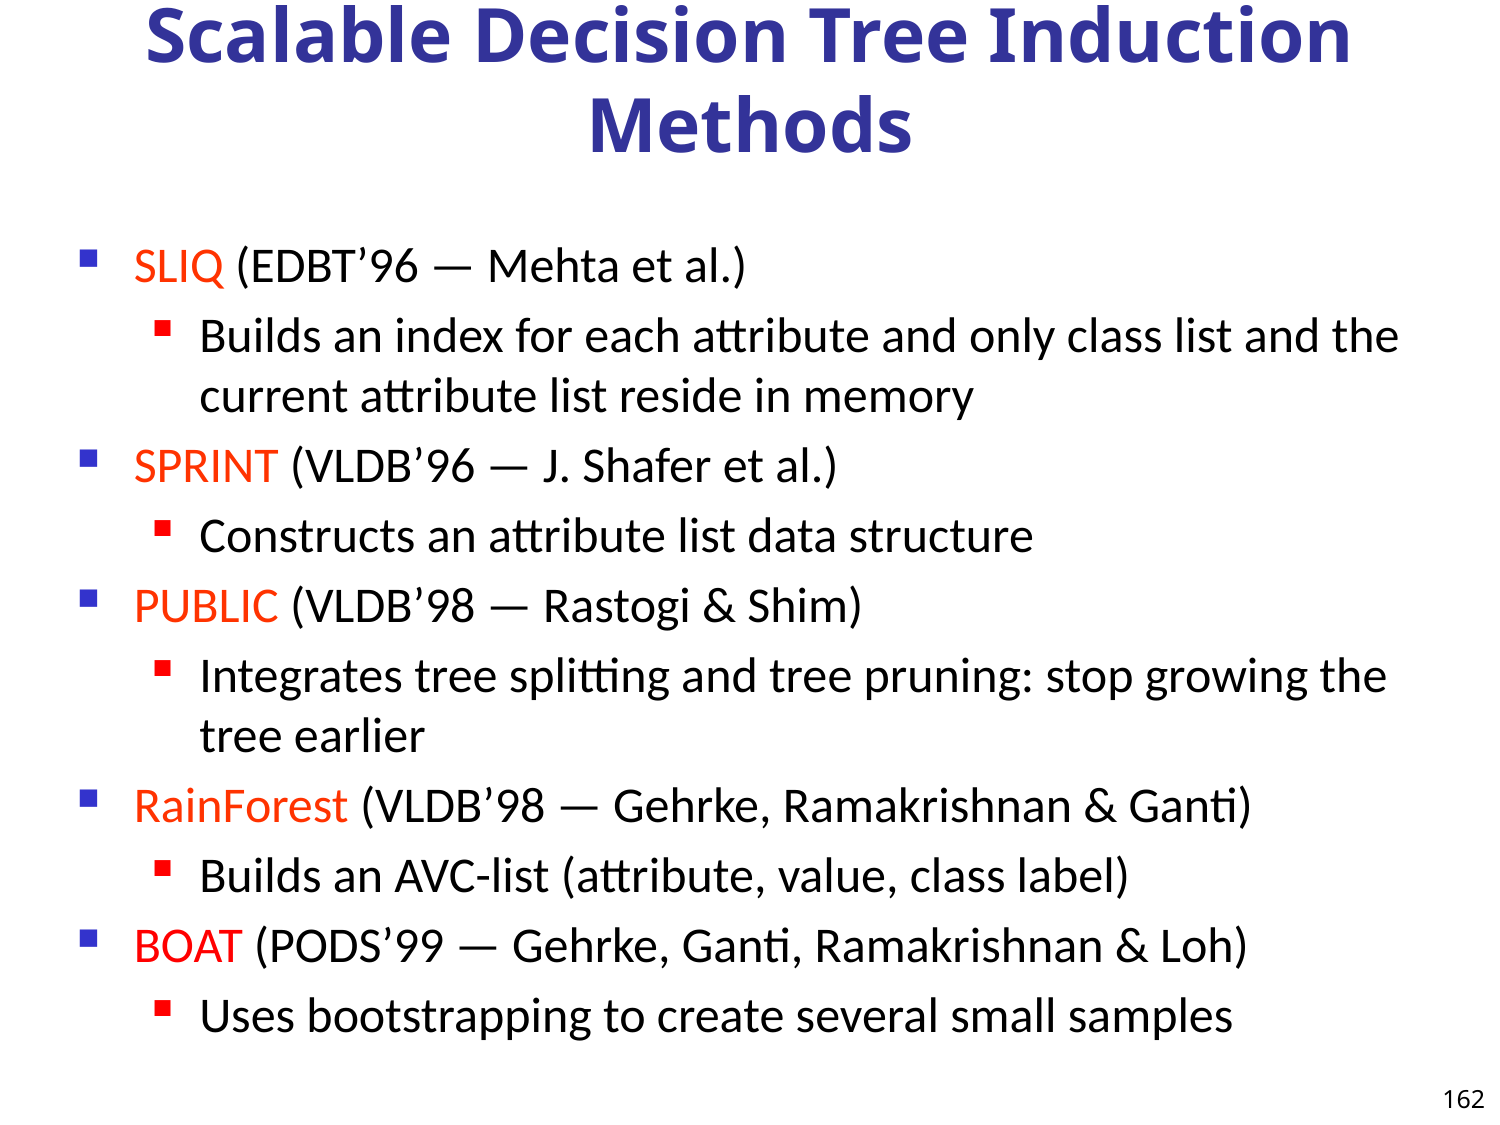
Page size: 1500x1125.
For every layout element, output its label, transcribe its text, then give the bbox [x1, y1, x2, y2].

list SLIQ (EDBT’96 — Mehta et al.) Builds an index for each attribute and only class list and the current attribute list reside in memory SPRINT (VLDB’96 — J. Shafer et al.) Constructs an attribute list data structure PUBLIC (VLDB’98 — Rastogi & Shim) Integrates tree splitting and tree pruning: stop growing the tree earlier RainForest (VLDB’98 — Gehrke, Ramakrishnan & Ganti) Builds an AVC-list (attribute, value, class label) BOAT (PODS’99 — Gehrke, Ganti, Ramakrishnan & Loh) Uses bootstrapping to create several small samples [62, 224, 1463, 1063]
text_box 162 [1187, 1062, 1500, 1125]
title Scalable Decision Tree Induction Methods [50, 87, 1450, 175]
